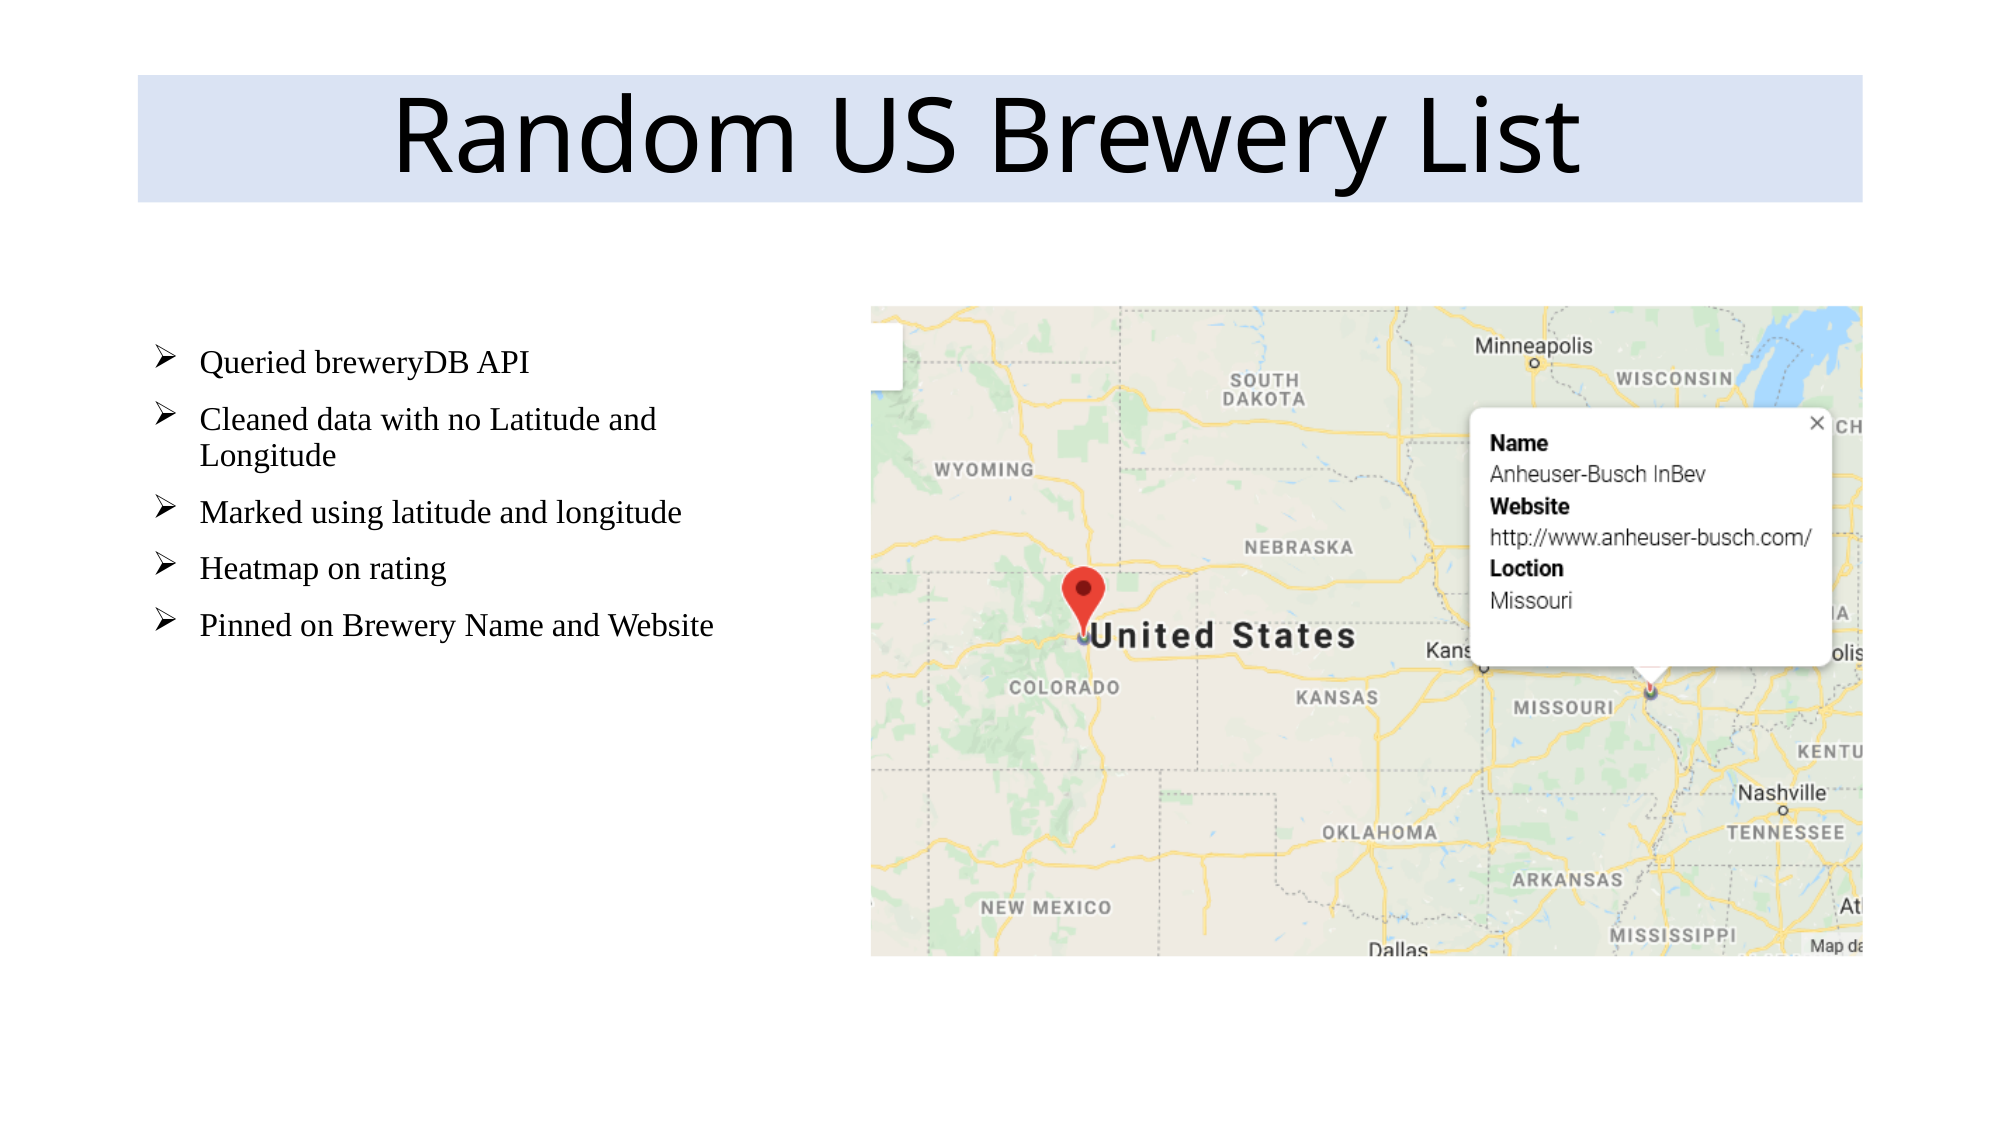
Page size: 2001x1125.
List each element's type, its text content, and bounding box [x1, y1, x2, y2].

title Random US Brewery List [137, 75, 1863, 203]
picture [870, 288, 1863, 962]
list Queried breweryDB API Cleaned data with no Latitude and Longitude Marked using latitude and longitude Heatmap on rating Pinned on Brewery Name and Website [137, 337, 783, 963]
